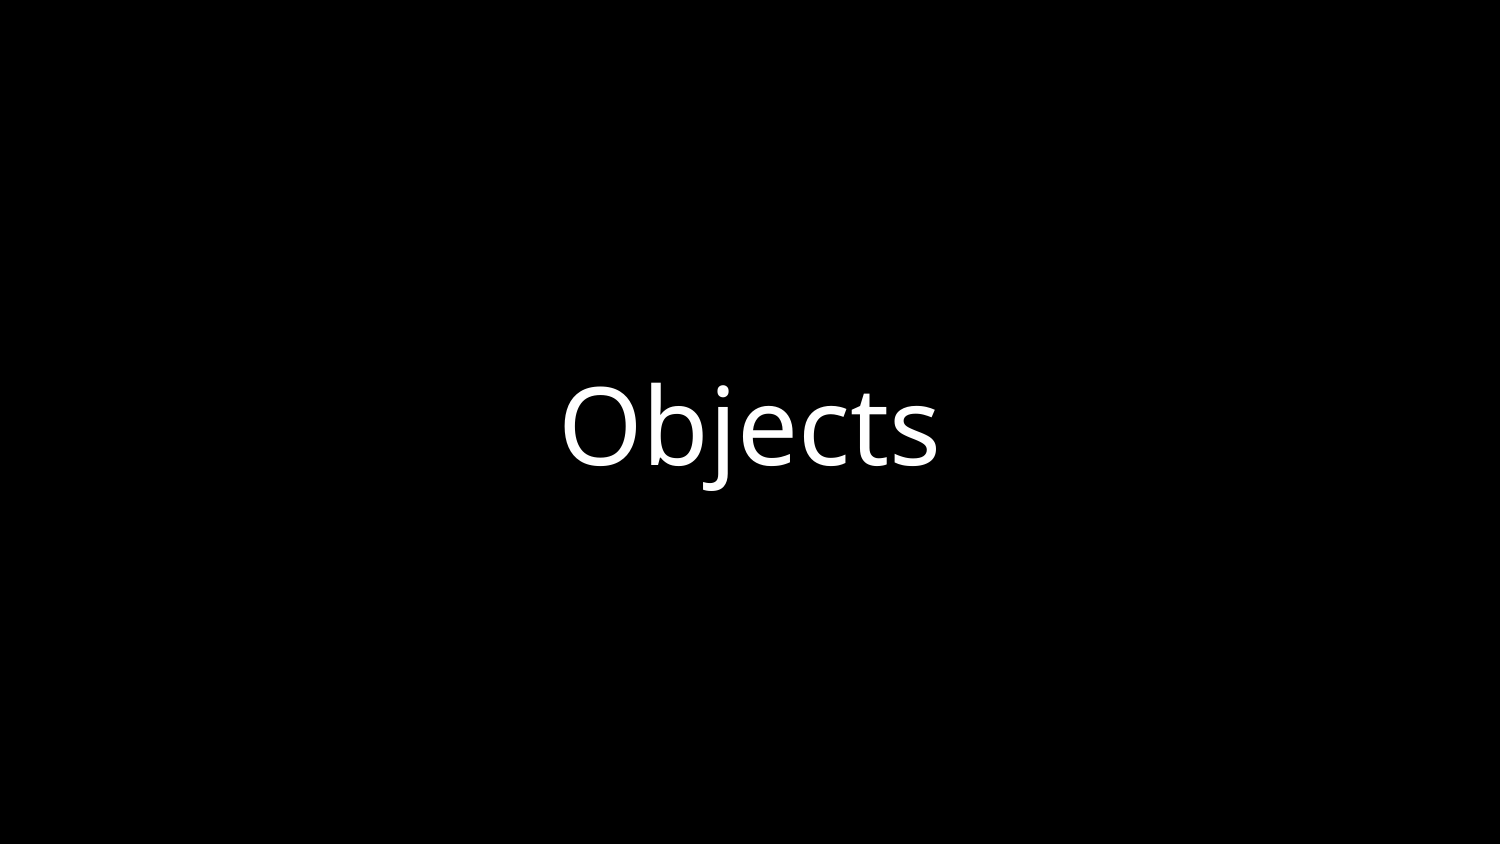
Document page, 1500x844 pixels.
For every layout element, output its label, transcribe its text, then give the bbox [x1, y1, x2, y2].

title Objects [146, 279, 1354, 565]
